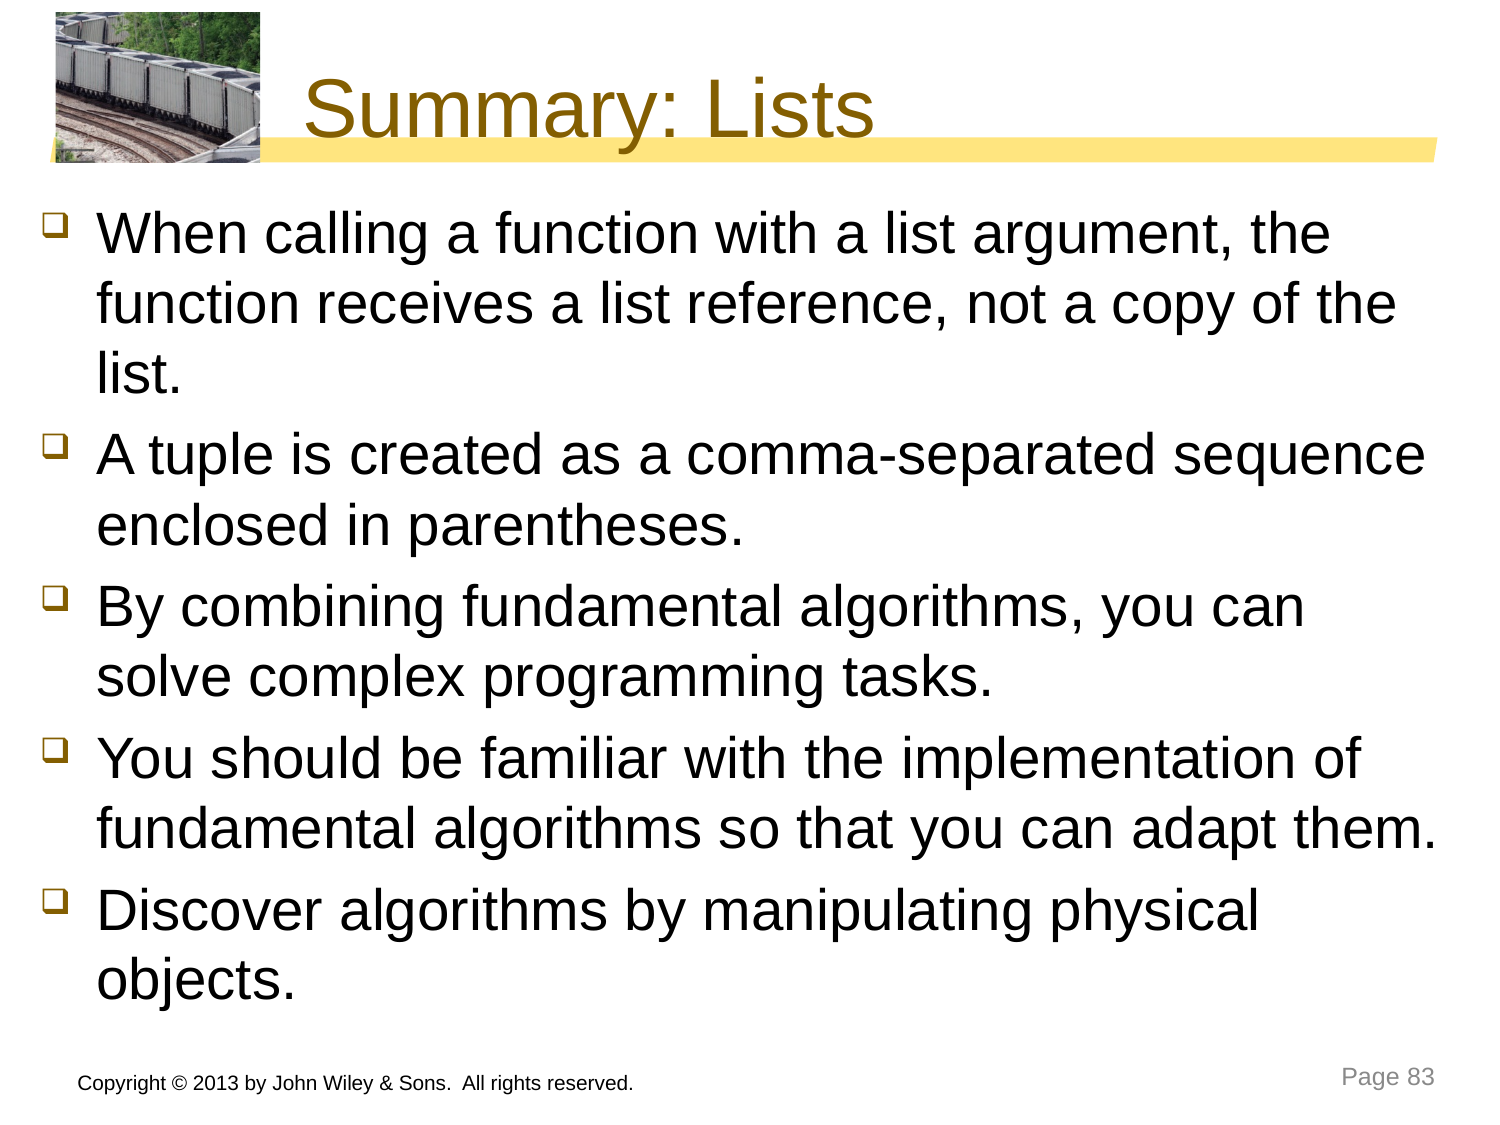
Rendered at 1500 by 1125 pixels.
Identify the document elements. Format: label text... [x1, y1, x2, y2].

slide_number Page 83 [1187, 1050, 1450, 1100]
footer Copyright © 2013 by John Wiley & Sons. All rights reserved. [62, 1037, 726, 1104]
title Summary: Lists [287, 44, 1451, 163]
list When calling a function with a list argument, the function receives a list reference, not a copy of the list. A tuple is created as a comma-separated sequence enclosed in parentheses. By combining fundamental algorithms, you can solve complex programming tasks. You should be familiar with the implementation of fundamental algorithms so that you can adapt them. Discover algorithms by manipulating physical objects. [24, 187, 1463, 1026]
picture [55, 12, 261, 163]
